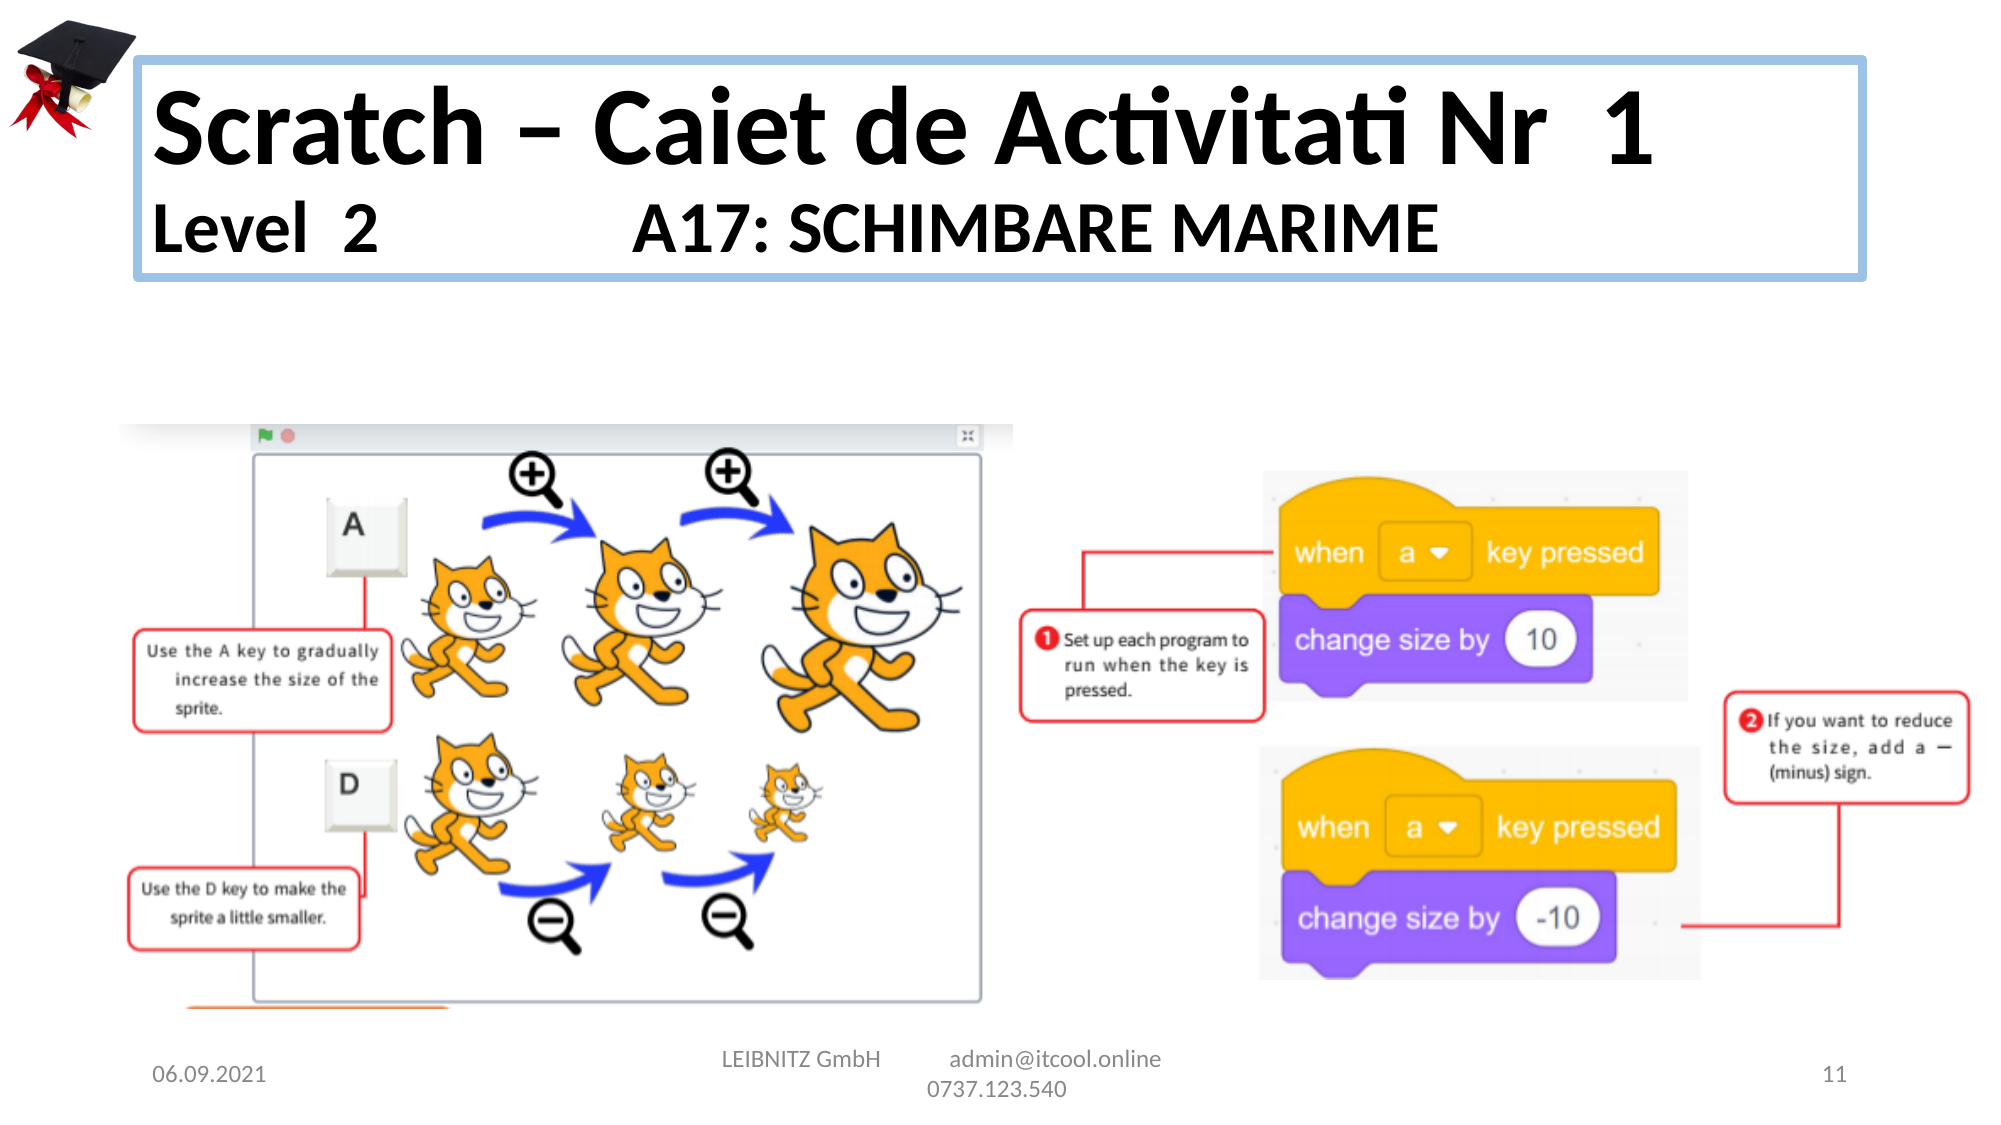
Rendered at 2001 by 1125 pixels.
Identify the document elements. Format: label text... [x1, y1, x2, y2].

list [119, 424, 1013, 1009]
footer LEIBNITZ GmbH admin@itcool.online 0737.123.540 [662, 1042, 1338, 1103]
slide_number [137, 1042, 588, 1103]
text_box Scratch – Caiet de Activitati Nr 1 Level 2 A17: SCHIMBARE MARIME [137, 59, 1863, 278]
picture [7, 17, 138, 148]
slide_number 11 [1412, 1042, 1863, 1103]
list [1017, 452, 1981, 981]
